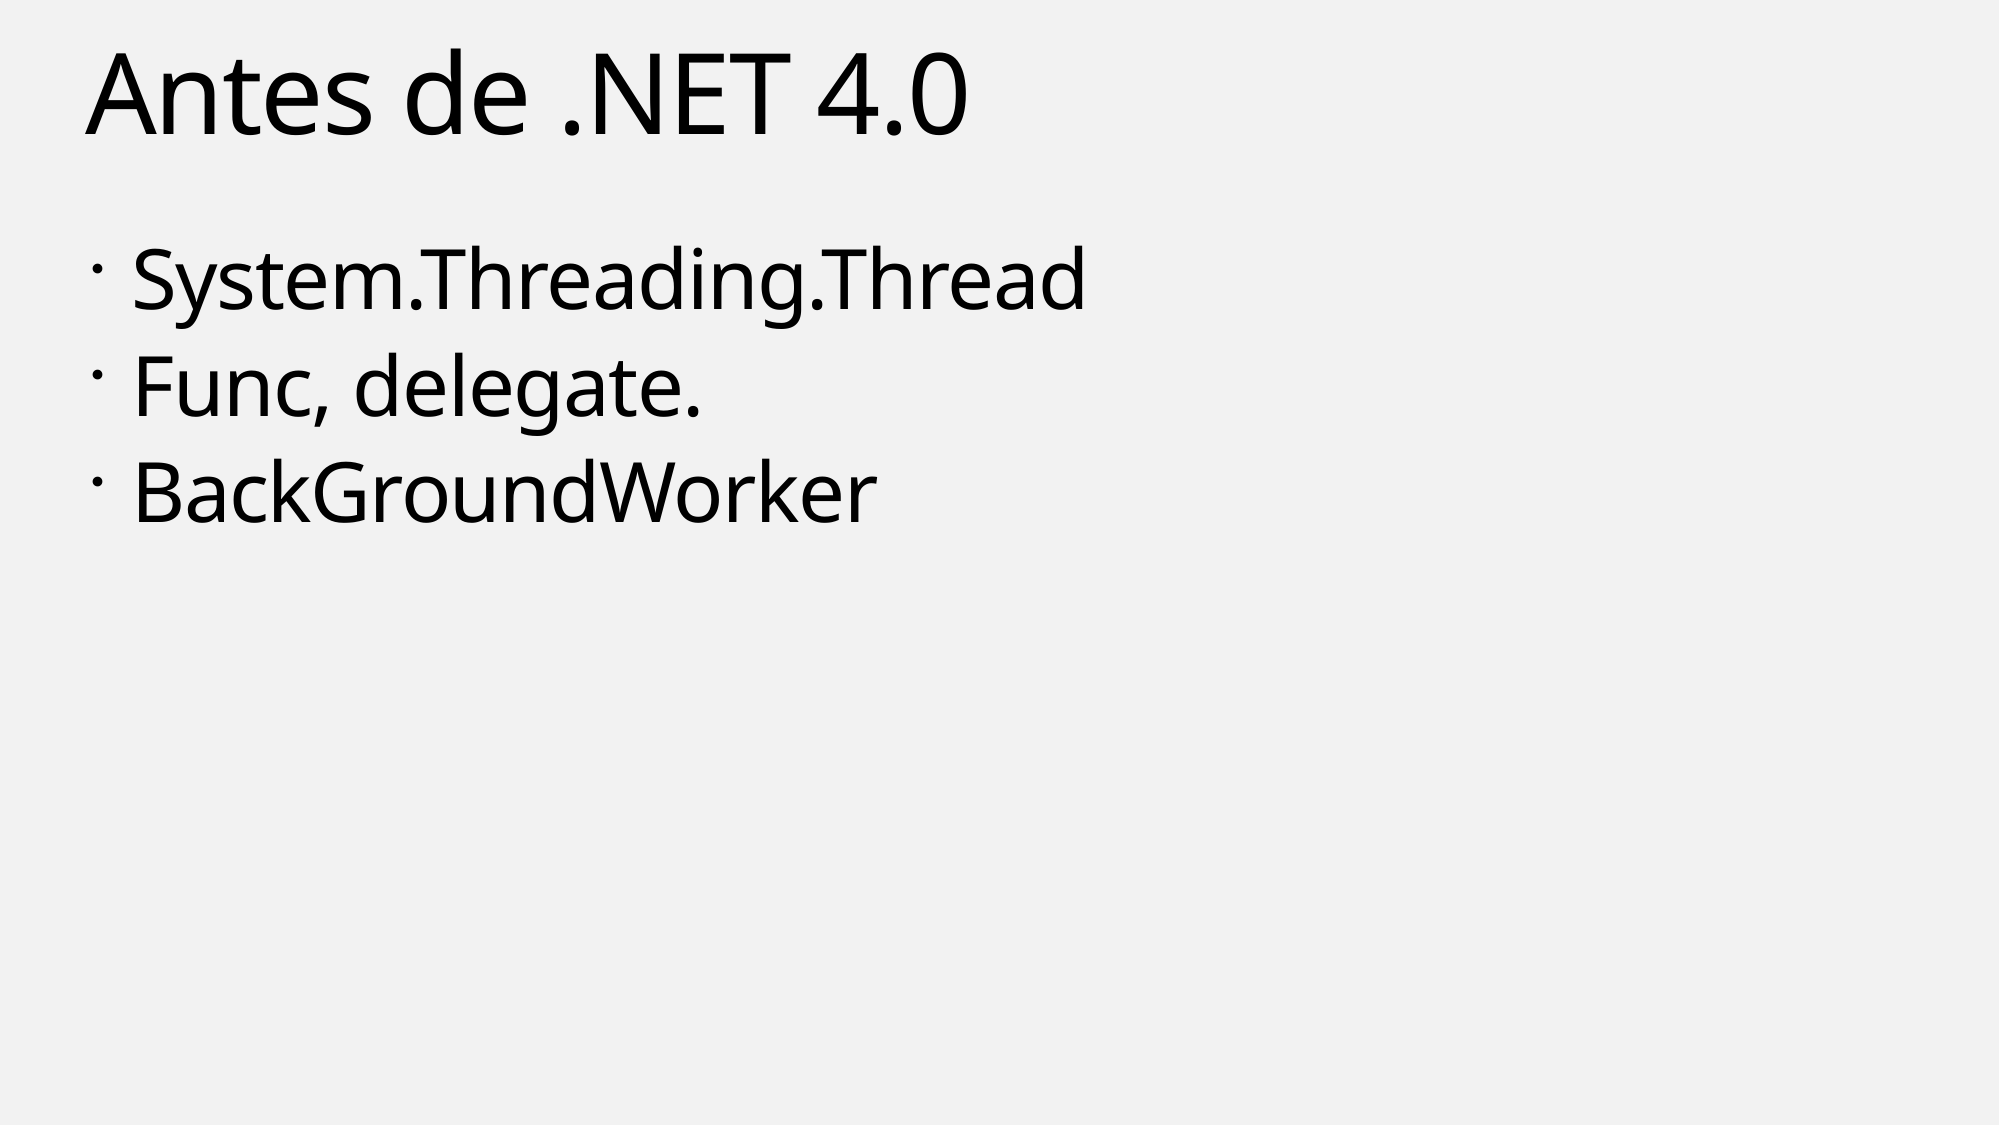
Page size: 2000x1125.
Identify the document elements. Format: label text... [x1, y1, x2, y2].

title Antes de .NET 4.0 [85, 37, 1914, 161]
list System.Threading.Thread Func, delegate. BackGroundWorker [85, 237, 1914, 662]
